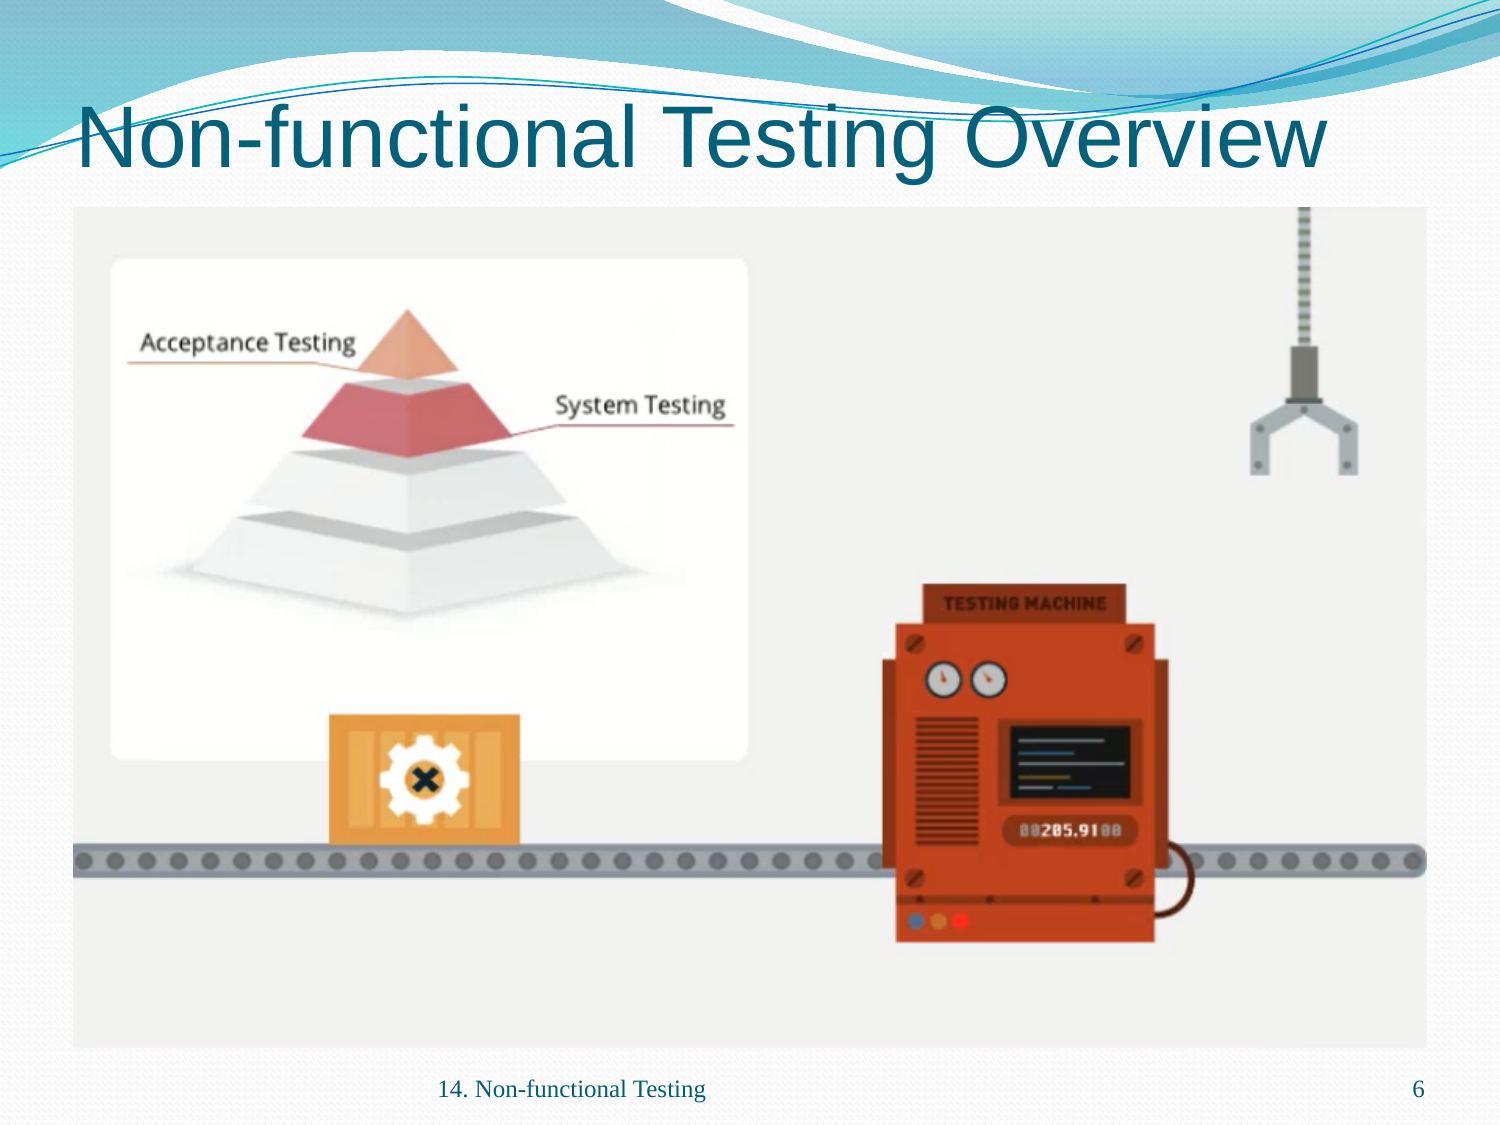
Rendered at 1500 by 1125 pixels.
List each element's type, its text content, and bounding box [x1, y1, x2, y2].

title Non-functional Testing Overview [75, 50, 1425, 185]
slide_number 6 [1299, 1064, 1425, 1103]
text_box Insufficient disk space [1299, 1060, 1425, 1064]
footer 14. Non-functional Testing [437, 1065, 988, 1103]
picture [73, 207, 1427, 1051]
